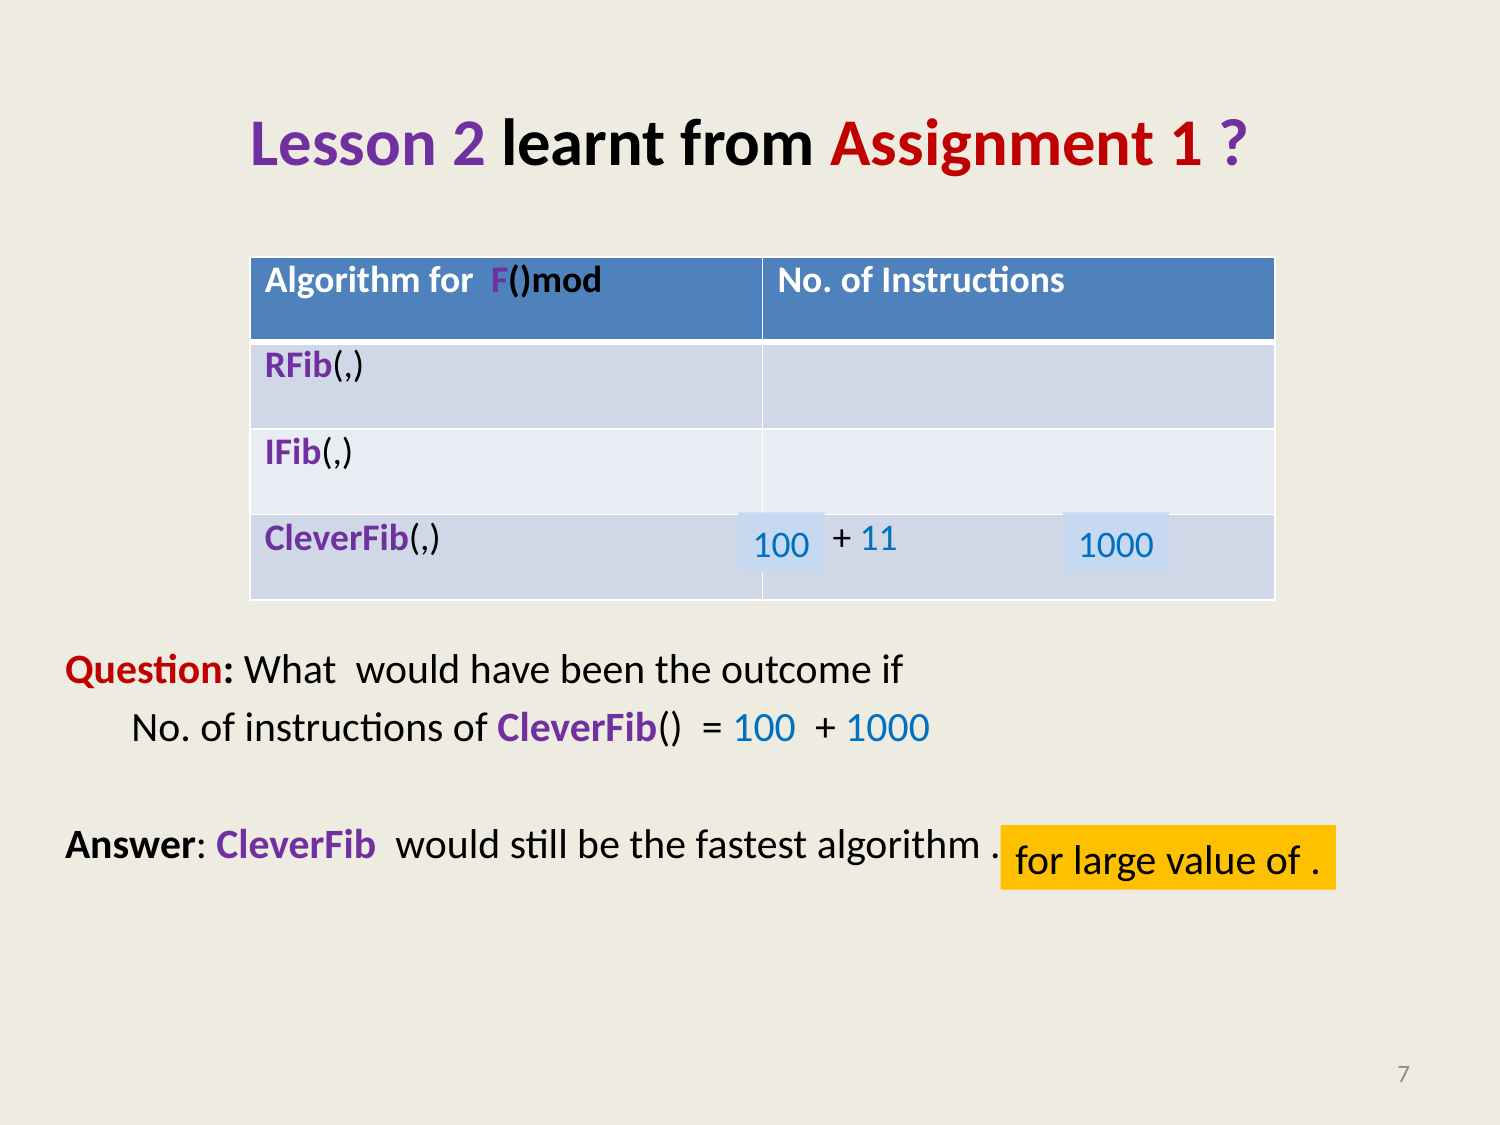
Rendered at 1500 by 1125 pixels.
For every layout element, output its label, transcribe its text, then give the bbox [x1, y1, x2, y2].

slide_number 7 [1074, 1042, 1425, 1103]
text_box 1000 [1063, 512, 1169, 573]
text_box 100 [738, 512, 825, 573]
title Lesson 2 learnt from Assignment 1 ? [75, 45, 1425, 233]
